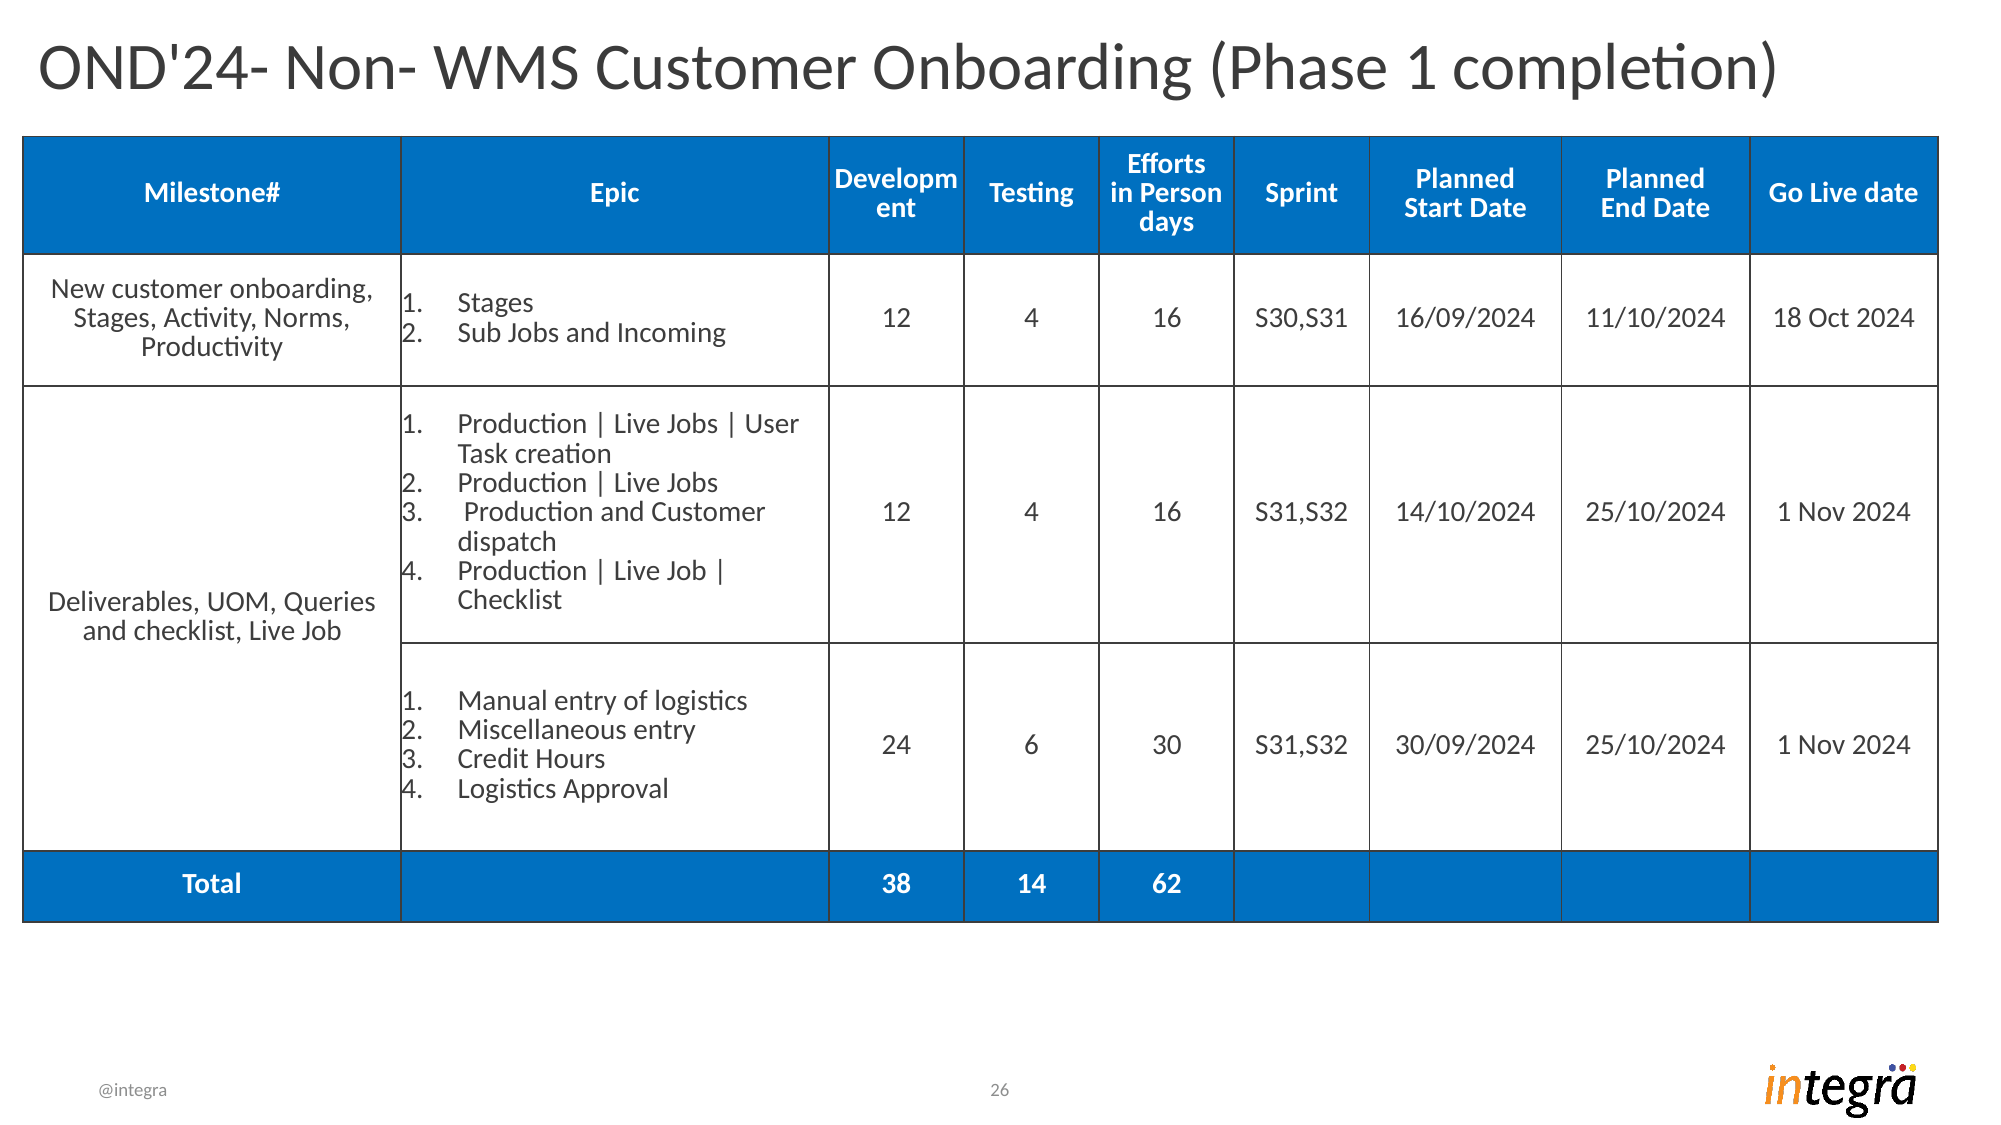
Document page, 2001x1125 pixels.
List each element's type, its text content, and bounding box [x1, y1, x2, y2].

table_cell Production | Live Jobs | User Task creation Production | Live Jobs Production and Customer dispatch Production | Live Job | Checklist [402, 387, 828, 642]
table_header Efforts in Person days [1100, 137, 1233, 253]
table_header Testing [965, 137, 1098, 253]
footer @integra [82, 1058, 258, 1119]
slide_number 26 [964, 1058, 1036, 1119]
table_cell 11/10/2024 [1562, 255, 1749, 385]
table_cell [1370, 852, 1561, 921]
table_cell [1235, 852, 1369, 921]
table_cell 38 [830, 852, 963, 921]
table_cell 62 [1100, 852, 1233, 921]
table_cell 16 [1100, 255, 1233, 385]
table_cell 16/09/2024 [1370, 255, 1561, 385]
table_cell [402, 852, 828, 921]
table_cell 14/10/2024 [1370, 387, 1561, 642]
table_cell 30/09/2024 [1370, 644, 1561, 850]
table_cell 25/10/2024 [1562, 387, 1749, 642]
table_cell 1 Nov 2024 [1751, 644, 1937, 850]
table_header Sprint [1235, 137, 1369, 253]
table_cell 25/10/2024 [1562, 644, 1749, 850]
table_cell 12 [830, 387, 963, 642]
table_cell 4 [965, 387, 1098, 642]
table_cell S30,S31 [1235, 255, 1369, 385]
table_cell 14 [965, 852, 1098, 921]
table_cell Manual entry of logistics Miscellaneous entry Credit Hours Logistics Approval [402, 644, 828, 850]
table_cell 12 [830, 255, 963, 385]
table_cell S31,S32 [1235, 387, 1369, 642]
picture [1765, 1064, 1916, 1118]
table_cell [1562, 852, 1749, 921]
table_header Go Live date [1751, 137, 1937, 253]
table_cell 4 [965, 255, 1098, 385]
table_header Development [830, 137, 963, 253]
table_cell 30 [1100, 644, 1233, 850]
table_header Epic [402, 137, 828, 253]
table_cell S31,S32 [1235, 644, 1369, 850]
table_cell Total [24, 852, 400, 921]
table_cell 16 [1100, 387, 1233, 642]
title OND'24- Non- WMS Customer Onboarding (Phase 1 completion) [23, 21, 1865, 116]
table_cell Deliverables, UOM, Queries and checklist, Live Job [24, 387, 400, 850]
table_header Planned Start Date [1370, 137, 1561, 253]
table_cell 24 [830, 644, 963, 850]
table_header Planned End Date [1562, 137, 1749, 253]
table_cell 6 [965, 644, 1098, 850]
table_header Milestone# [24, 137, 400, 253]
table_cell Stages Sub Jobs and Incoming [402, 255, 828, 385]
table_cell 18 Oct 2024 [1751, 255, 1937, 385]
table_cell 1 Nov 2024 [1751, 387, 1937, 642]
table_cell New customer onboarding, Stages, Activity, Norms, Productivity [24, 255, 400, 385]
table_cell [1751, 852, 1937, 921]
